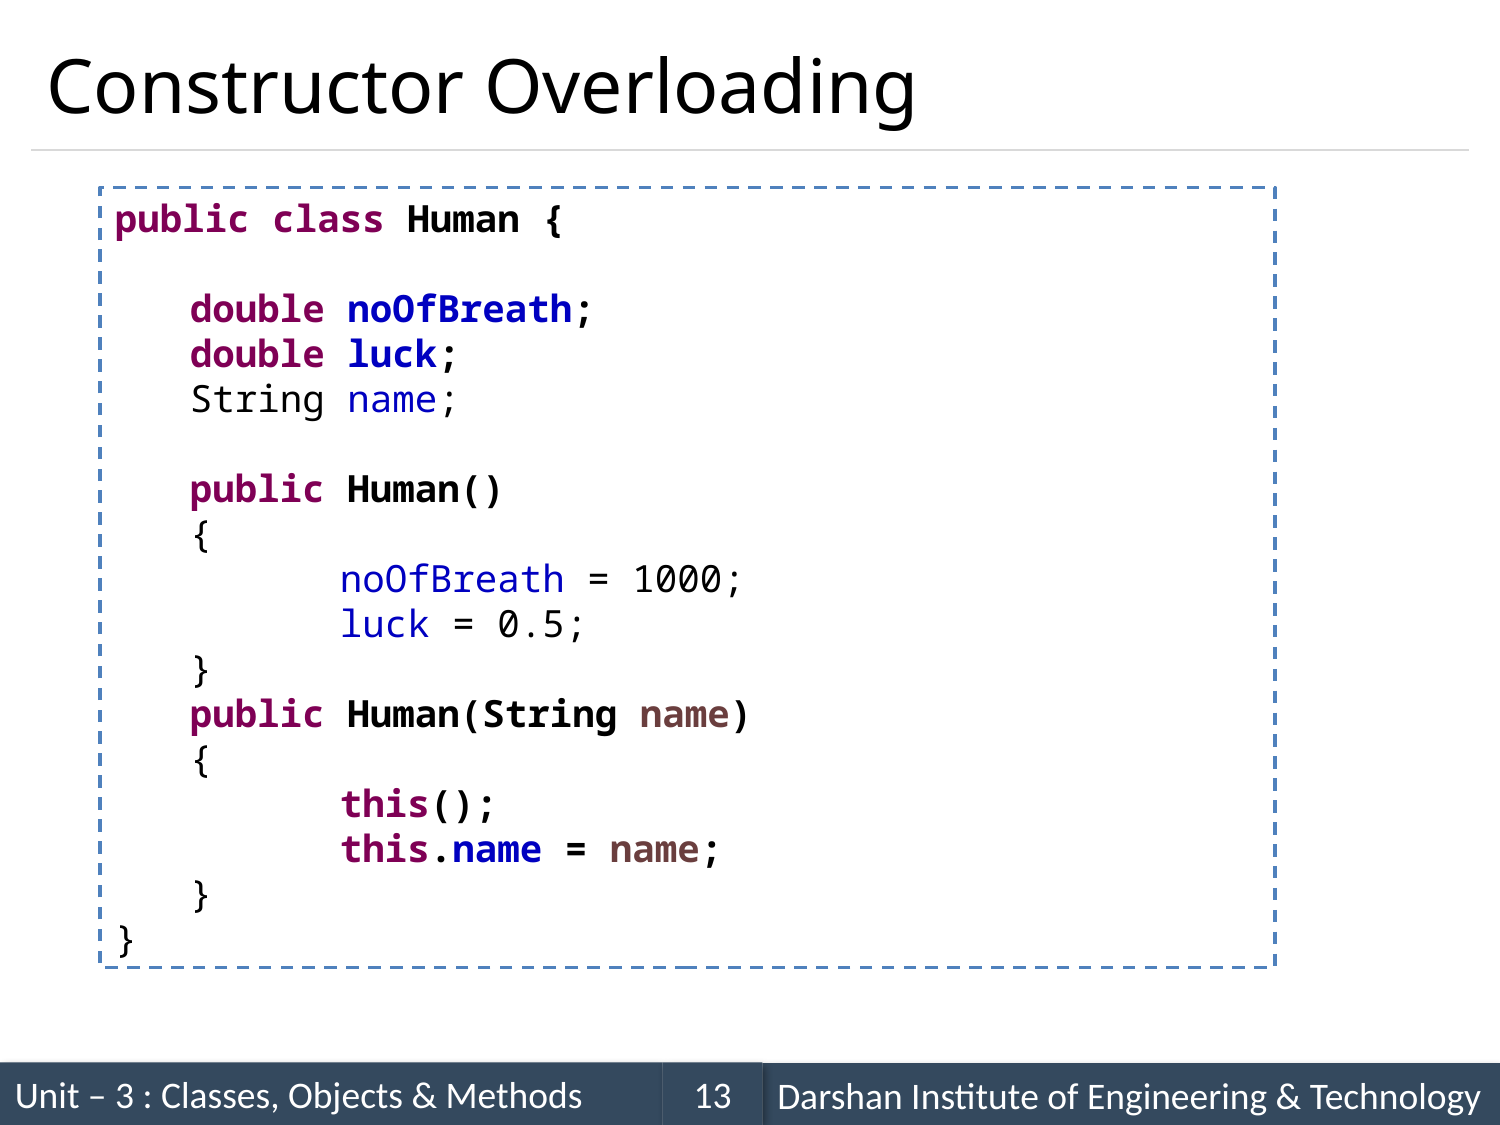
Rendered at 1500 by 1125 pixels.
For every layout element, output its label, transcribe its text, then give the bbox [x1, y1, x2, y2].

title Constructor Overloading [31, 17, 1469, 150]
text_box public class Human { double noOfBreath; double luck; String name; public Human() { noOfBreath = 1000; luck = 0.5; } public Human(String name) { this(); this.name = name; } } [99, 187, 1275, 968]
